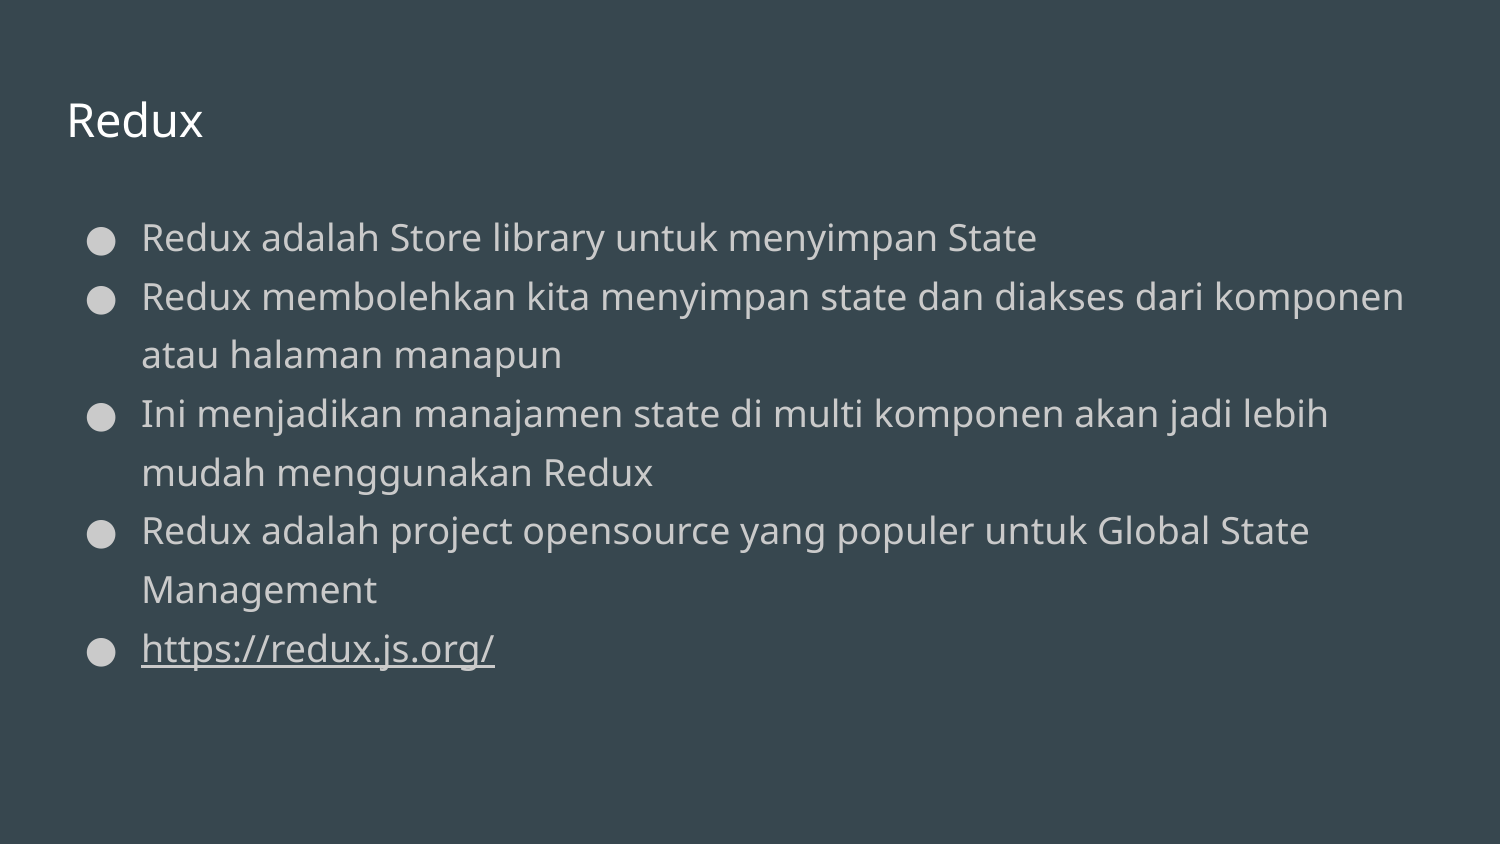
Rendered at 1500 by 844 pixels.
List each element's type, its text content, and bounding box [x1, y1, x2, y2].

title Redux [51, 72, 1449, 167]
list Redux adalah Store library untuk menyimpan State Redux membolehkan kita menyimpan state dan diakses dari komponen atau halaman manapun Ini menjadikan manajamen state di multi komponen akan jadi lebih mudah menggunakan Redux Redux adalah project opensource yang populer untuk Global State Management https://redux.js.org/ [51, 189, 1449, 750]
